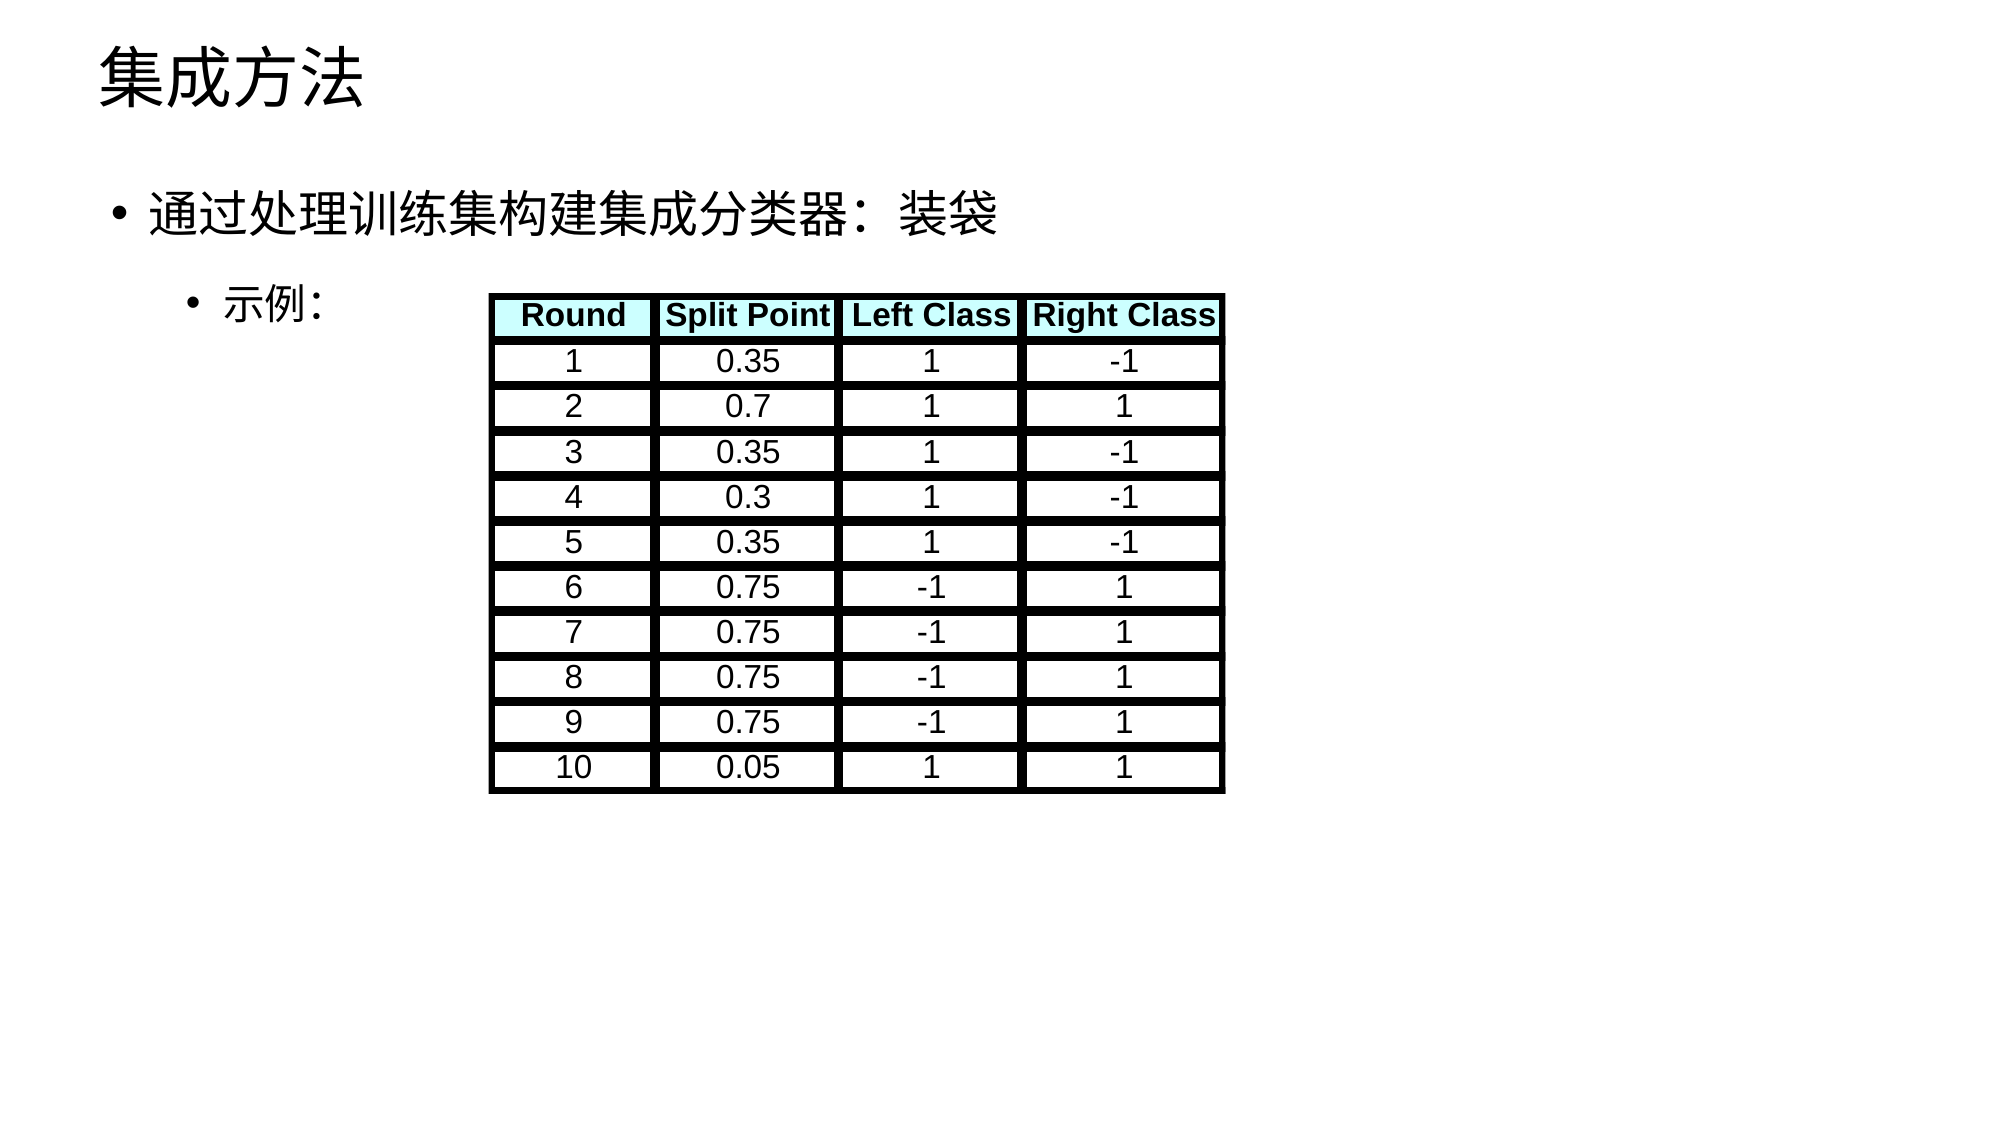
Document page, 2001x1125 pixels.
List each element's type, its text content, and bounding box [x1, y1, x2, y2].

picture [488, 293, 1226, 794]
text_box [108, 157, 1789, 1018]
title 集成方法 [83, 37, 1895, 125]
text_box 通过处理训练集构建集成分类器：装袋 示例： [95, 144, 1777, 1006]
text_box [83, 132, 1764, 993]
